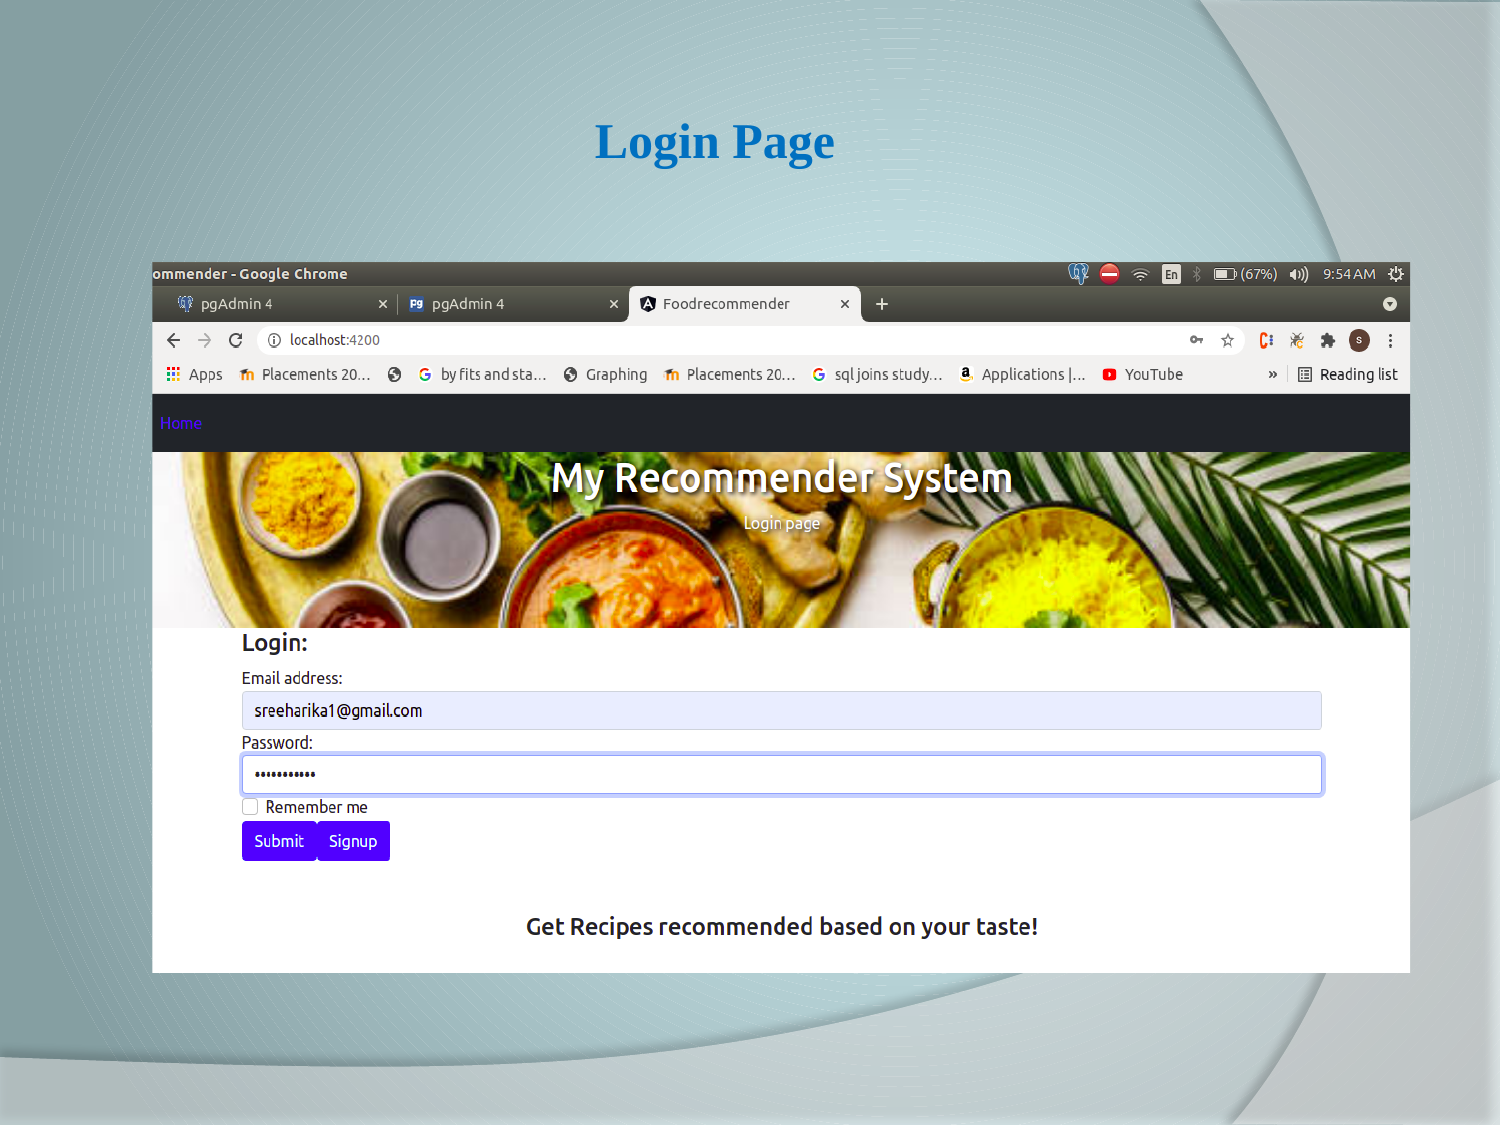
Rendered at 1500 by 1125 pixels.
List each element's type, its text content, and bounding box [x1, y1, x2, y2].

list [152, 262, 1411, 973]
title Login Page [75, 45, 1300, 233]
